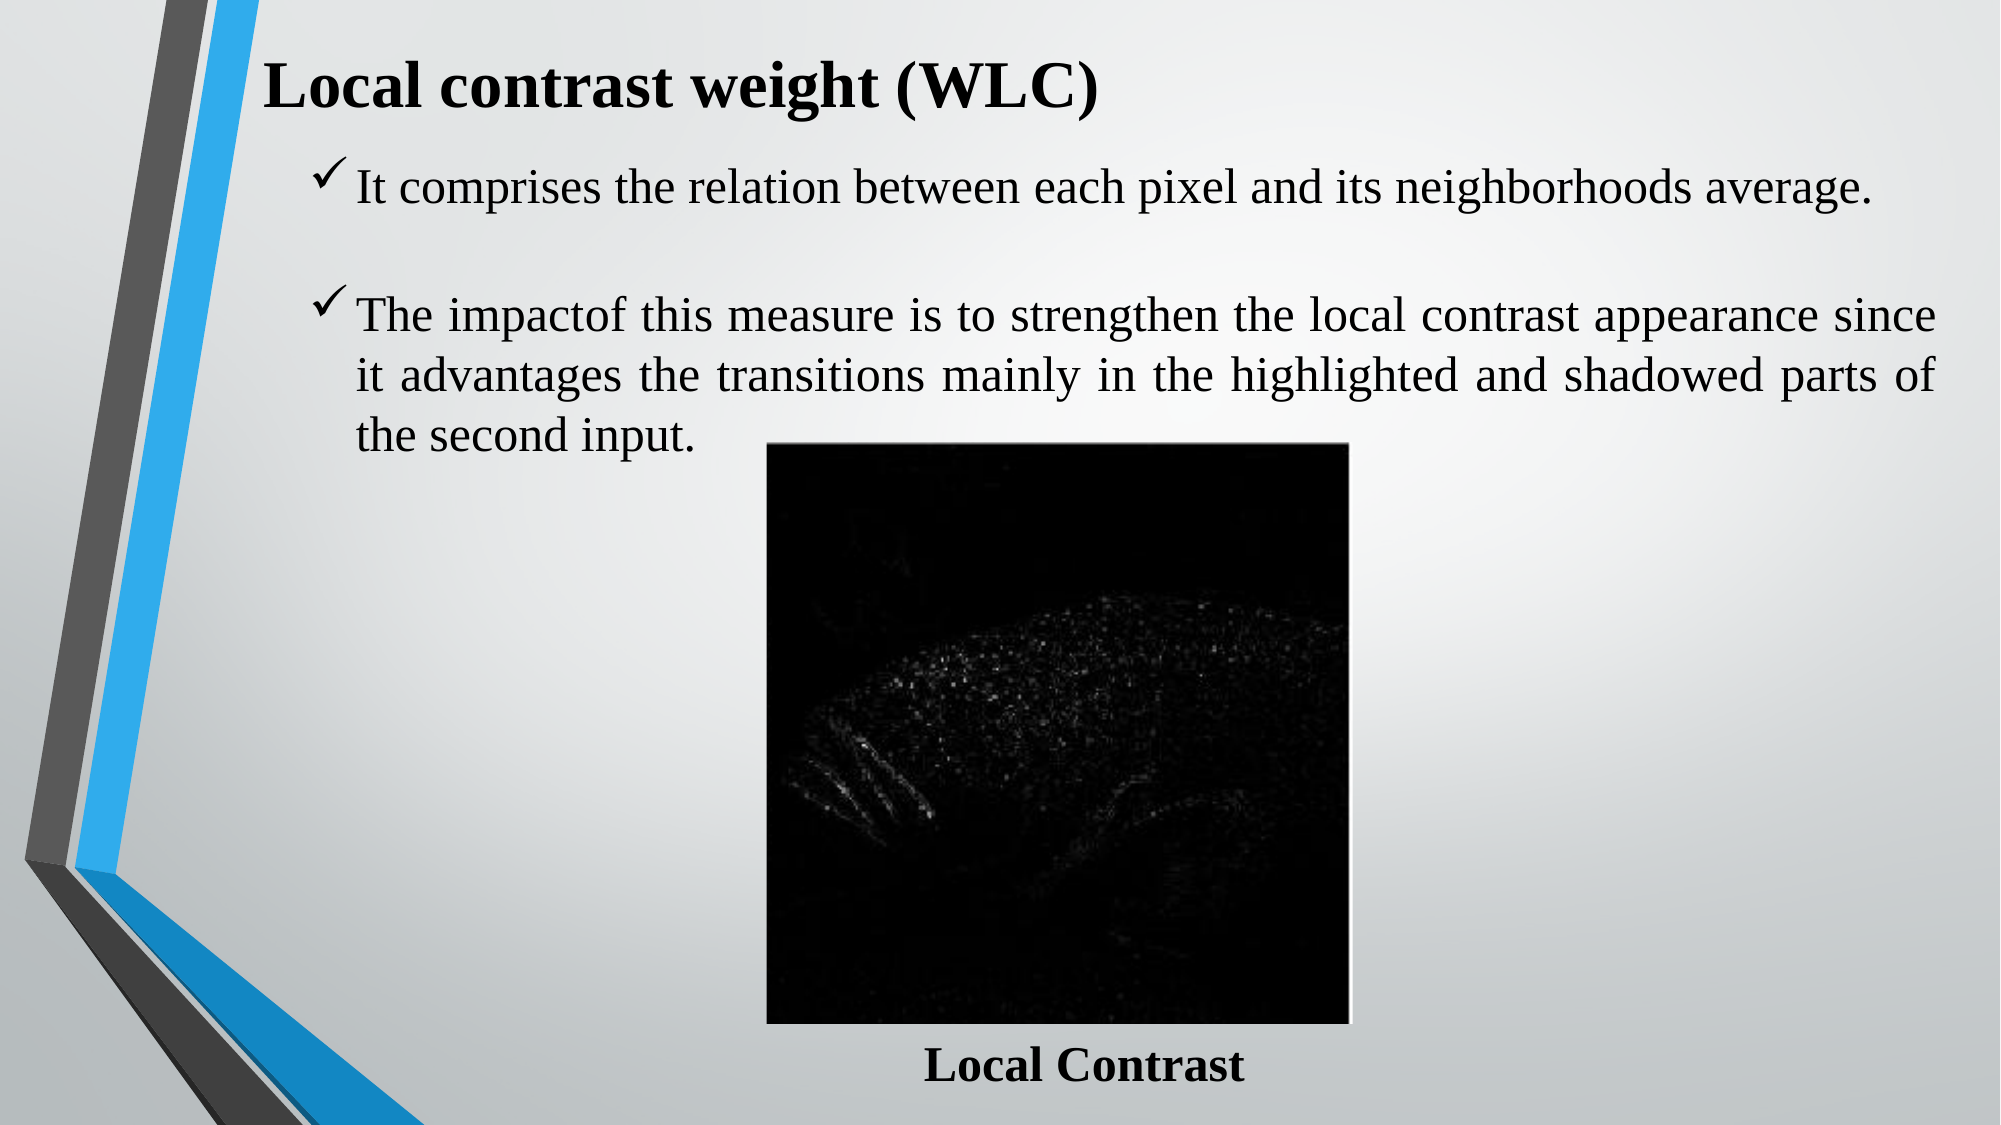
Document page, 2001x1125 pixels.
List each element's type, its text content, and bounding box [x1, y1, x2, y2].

picture [766, 442, 1353, 1024]
text_box Local contrast weight (WLC) [248, 33, 1318, 129]
text_box It comprises the relation between each pixel and its neighborhoods average. The impactof this measure is to strengthen the local contrast appearance since it advantages the transitions mainly in the highlighted and shadowed parts of the second input. [294, 145, 1953, 469]
text_box Local Contrast [735, 1023, 1434, 1099]
